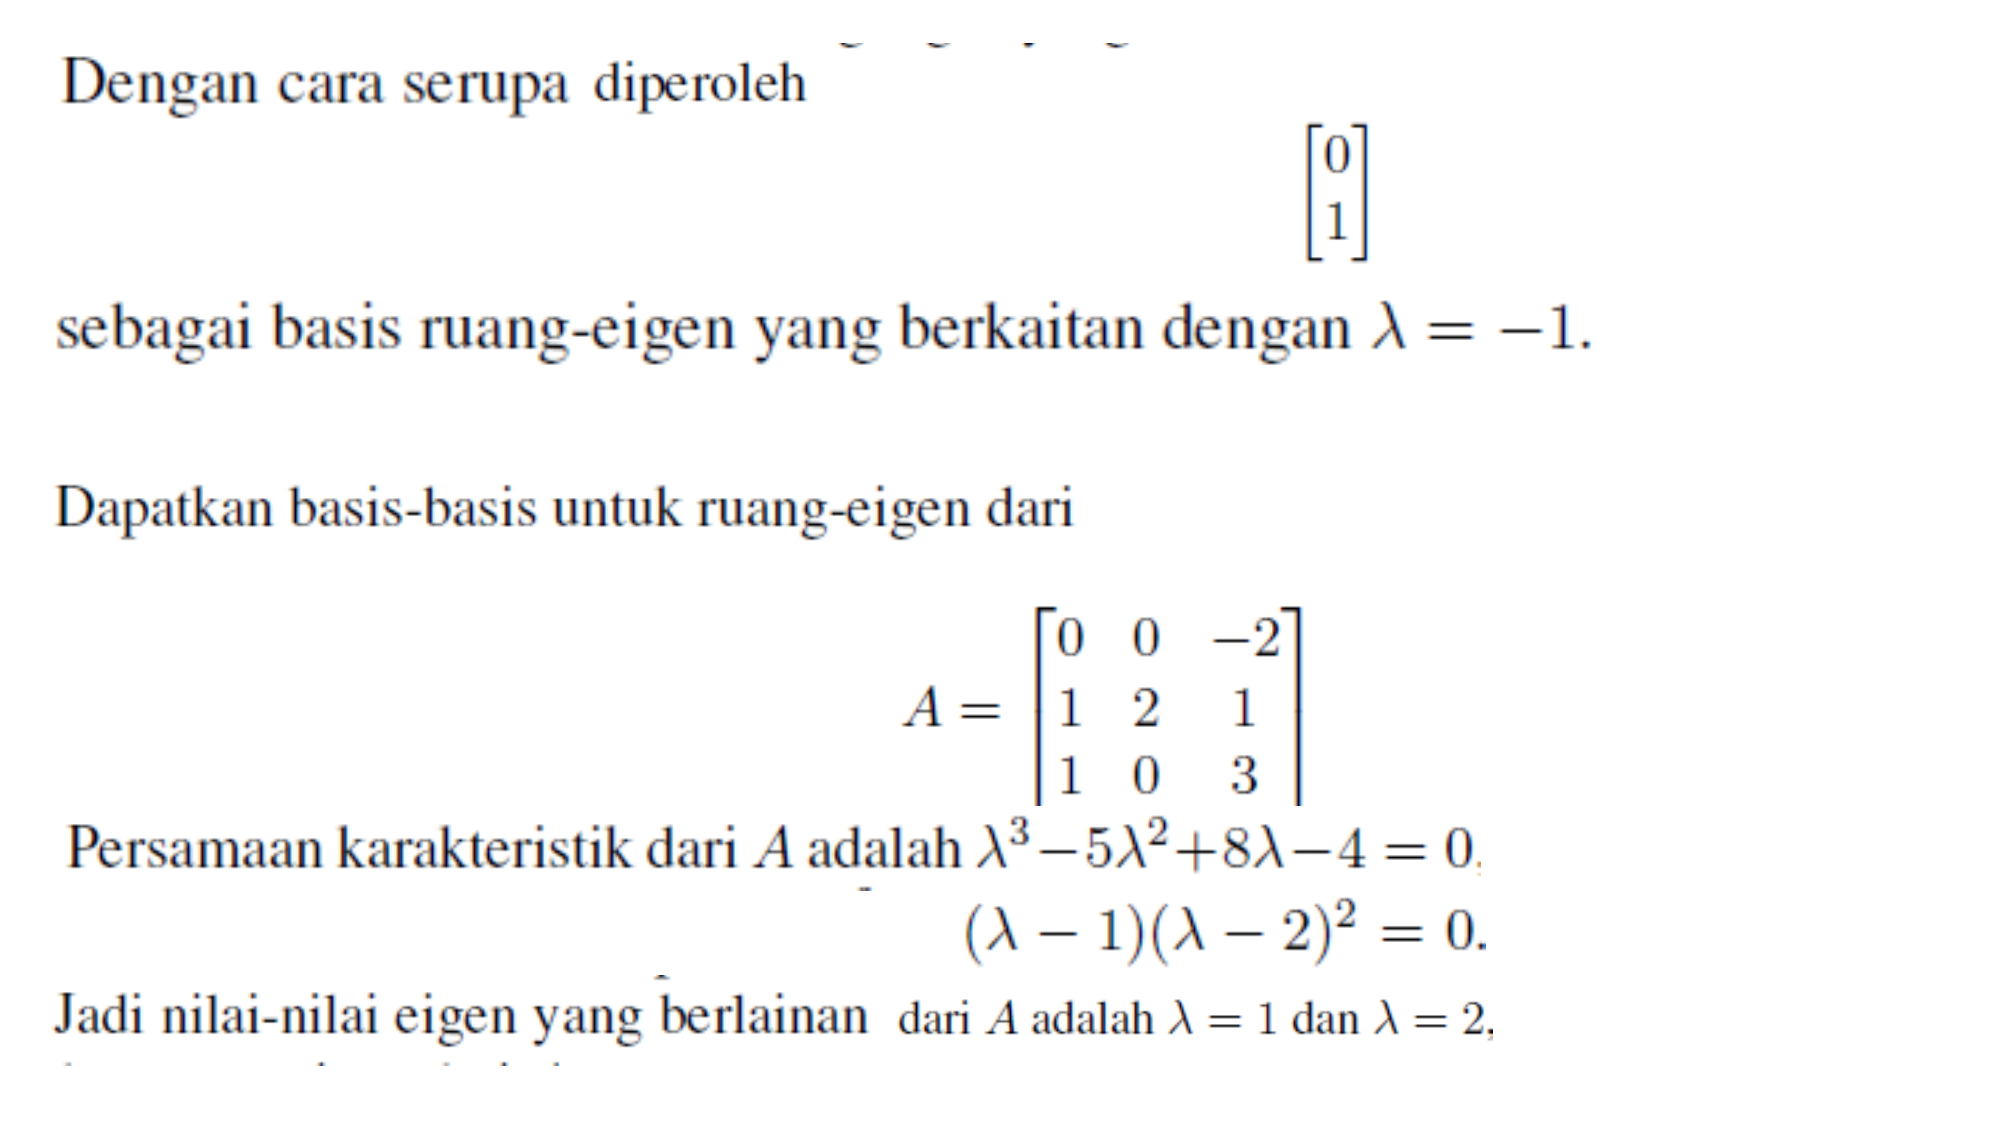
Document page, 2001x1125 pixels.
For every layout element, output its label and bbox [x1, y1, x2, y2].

text_box [48, 975, 1493, 1066]
picture [56, 37, 1389, 280]
picture [43, 293, 1619, 412]
picture [49, 470, 1486, 975]
